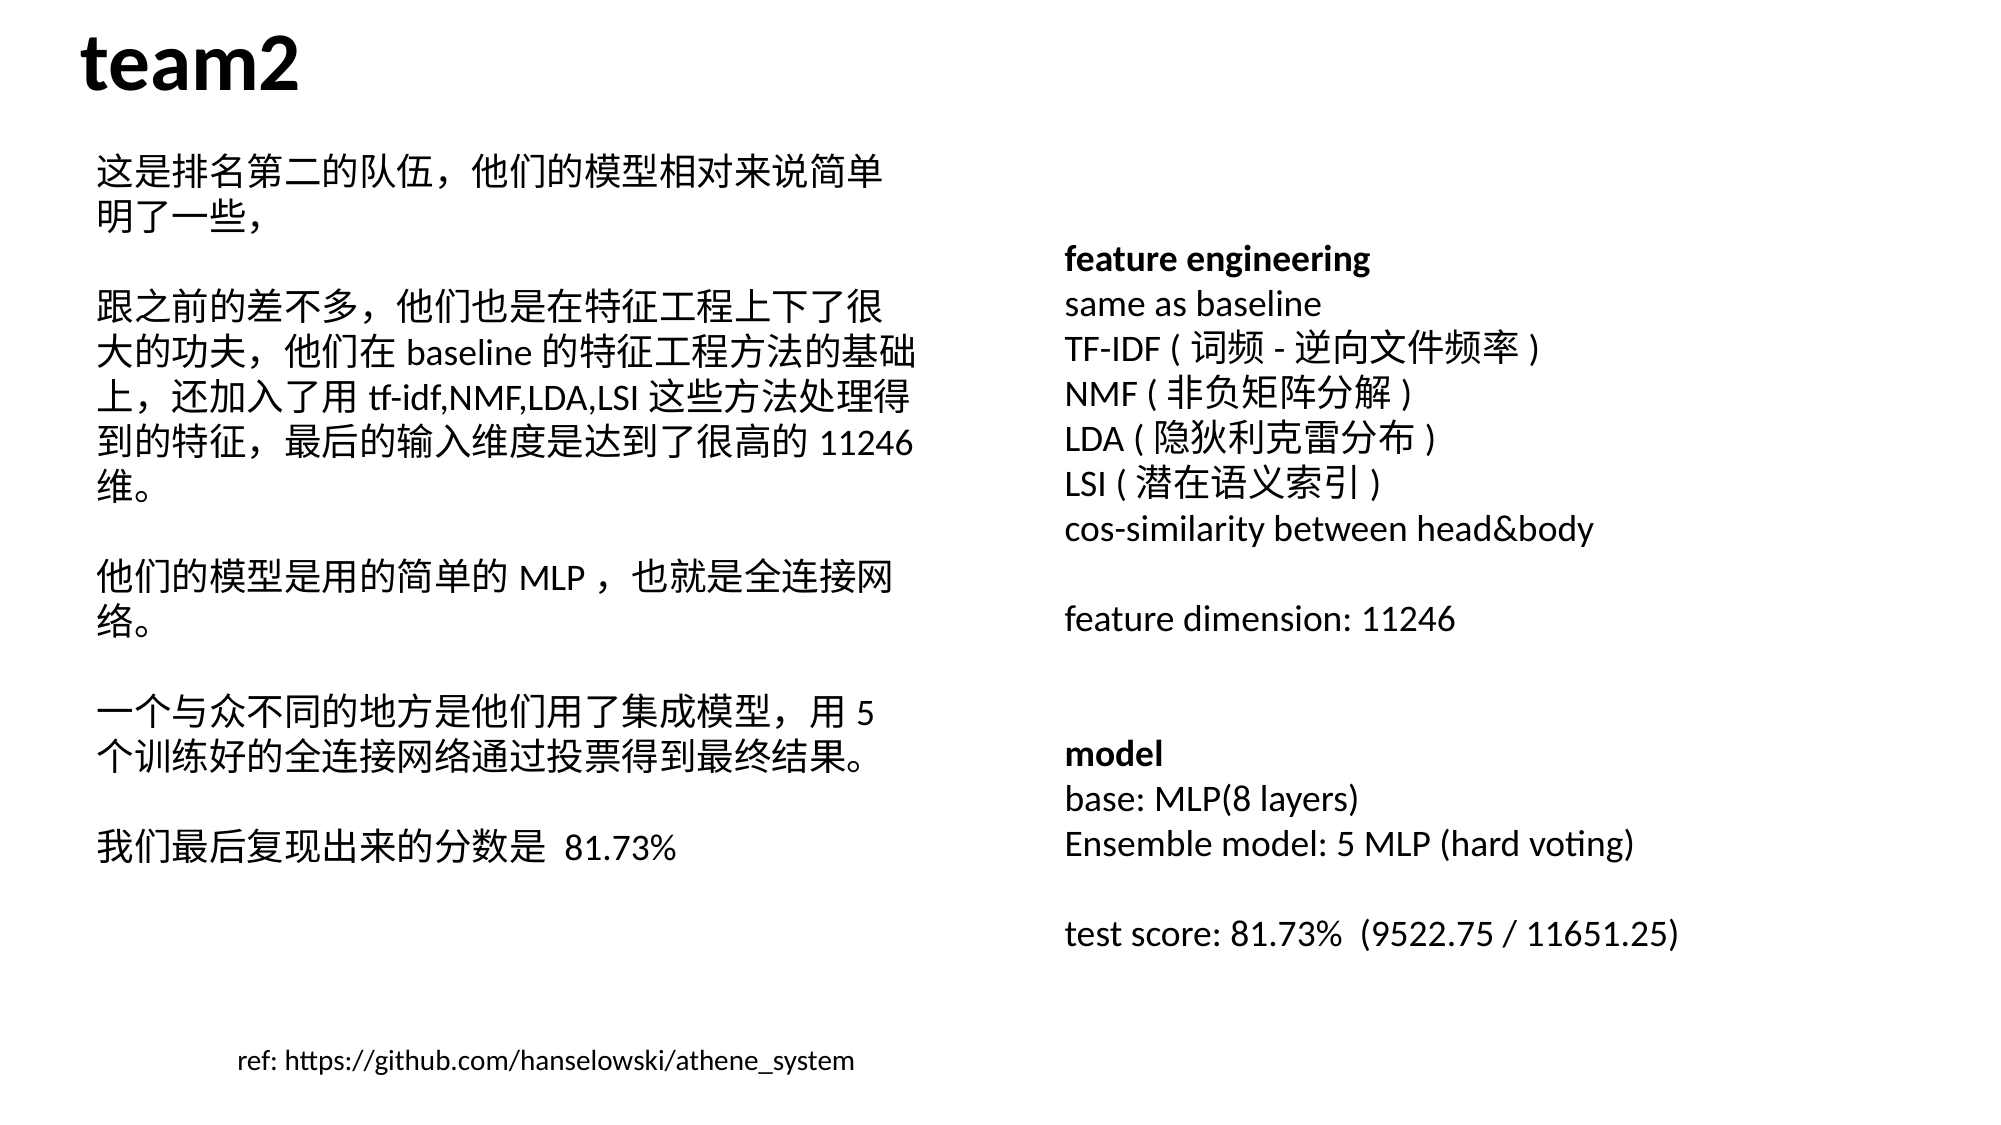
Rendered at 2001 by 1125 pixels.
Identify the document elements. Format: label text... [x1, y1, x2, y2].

text_box feature engineering same as baseline TF-IDF (词频-逆向文件频率) NMF (非负矩阵分解) LDA (隐狄利克雷分布) LSI (潜在语义索引) cos-similarity between head&body feature dimension: 11246 model base: MLP(8 layers) Ensemble model: 5 MLP (hard voting) test score: 81.73% (9522.75 / 11651.25) [1049, 181, 1934, 1097]
text_box team2 [65, 0, 898, 115]
text_box 这是排名第二的队伍，他们的模型相对来说简单明了一些， 跟之前的差不多，他们也是在特征工程上下了很大的功夫，他们在baseline的特征工程方法的基础上，还加入了用tf-idf,NMF,LDA,LSI这些方法处理得到的特征，最后的输入维度是达到了很高的11246维。 他们的模型是用的简单的MLP，也就是全连接网络。 一个与众不同的地方是他们用了集成模型，用5个训练好的全连接网络通过投票得到最终结果。 我们最后复现出来的分数是 81.73% [82, 140, 934, 876]
text_box ref: https://github.com/hanselowski/athene_system [222, 1033, 1077, 1084]
